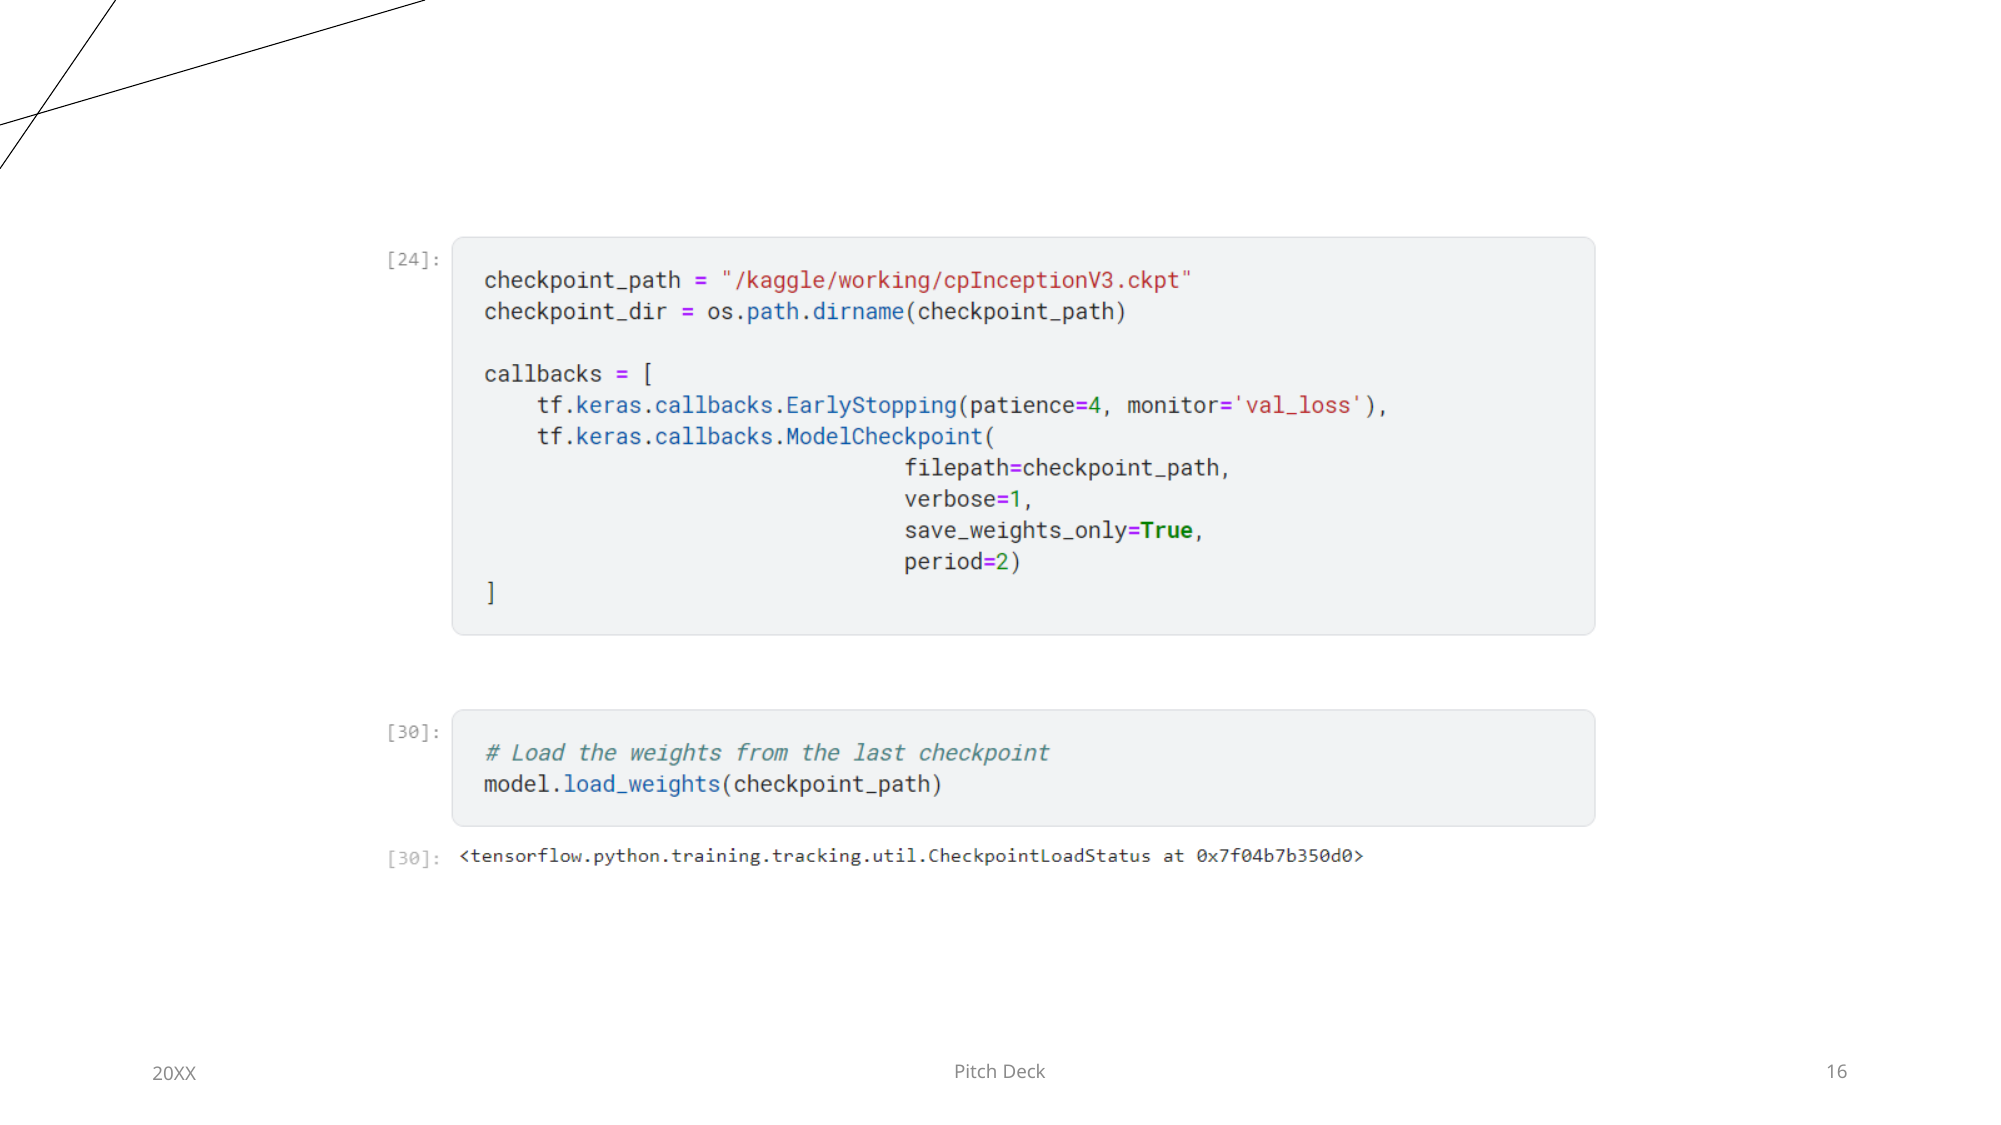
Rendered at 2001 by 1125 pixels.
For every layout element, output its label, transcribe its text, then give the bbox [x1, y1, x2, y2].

picture [383, 183, 1617, 942]
footer Pitch Deck [662, 1042, 1338, 1103]
slide_number 20XX [137, 1042, 588, 1103]
slide_number 16 [1412, 1042, 1863, 1103]
